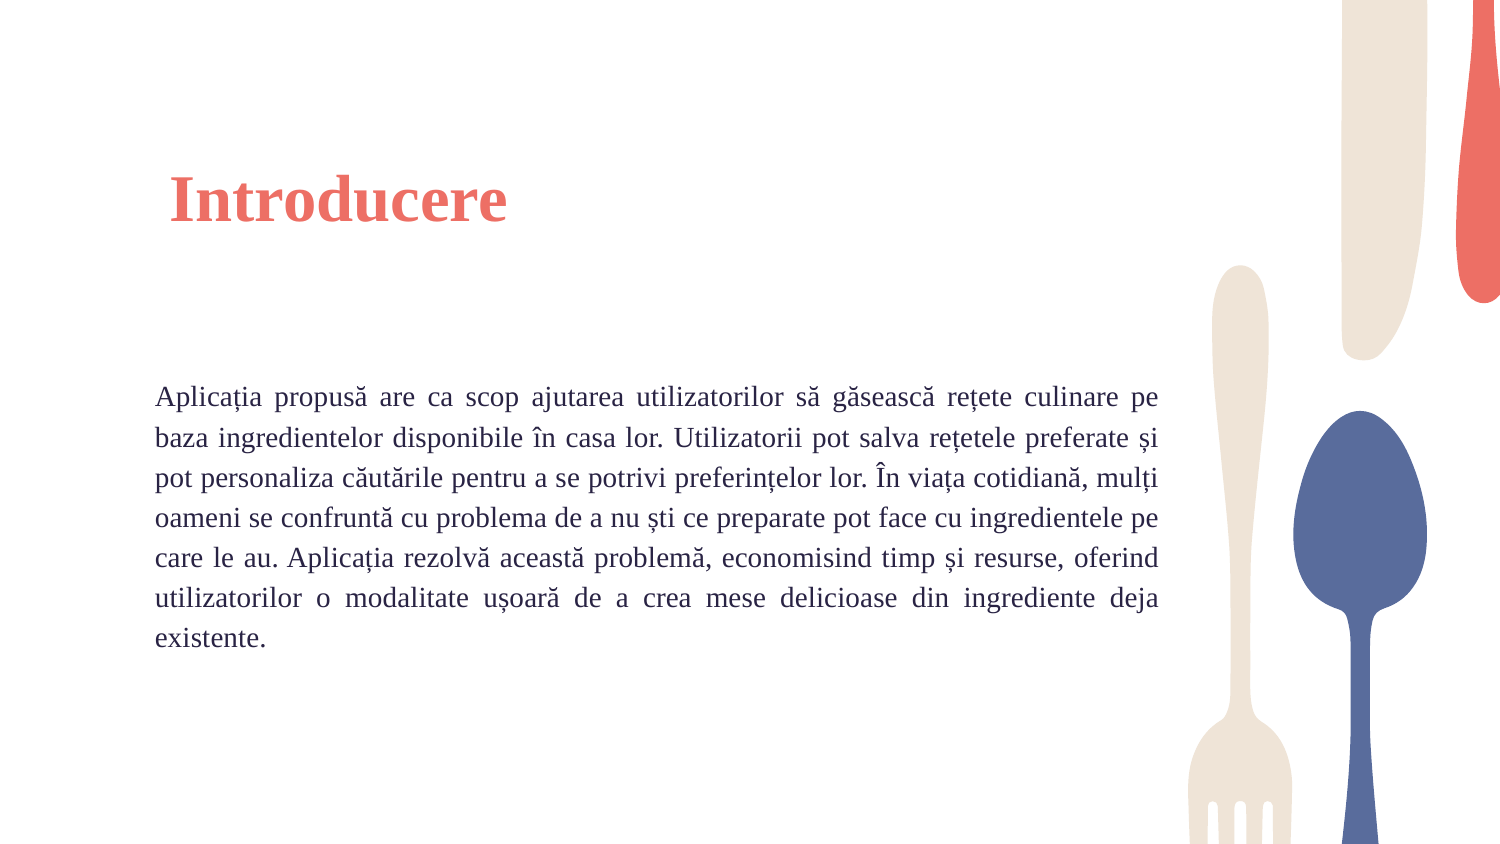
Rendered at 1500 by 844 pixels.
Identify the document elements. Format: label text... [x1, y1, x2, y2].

subtitle Aplicația propusă are ca scop ajutarea utilizatorilor să găsească rețete culinare pe baza ingredientelor disponibile în casa lor. Utilizatorii pot salva rețetele preferate și pot personaliza căutările pentru a se potrivi preferințelor lor. În viața cotidiană, mulți oameni se confruntă cu problema de a nu ști ce preparate pot face cu ingredientele pe care le au. Aplicația rezolvă această problemă, economisind timp și resurse, oferind utilizatorilor o modalitate ușoară de a crea mese delicioase din ingrediente deja existente. [139, 357, 1176, 662]
title Introducere [154, 140, 963, 253]
